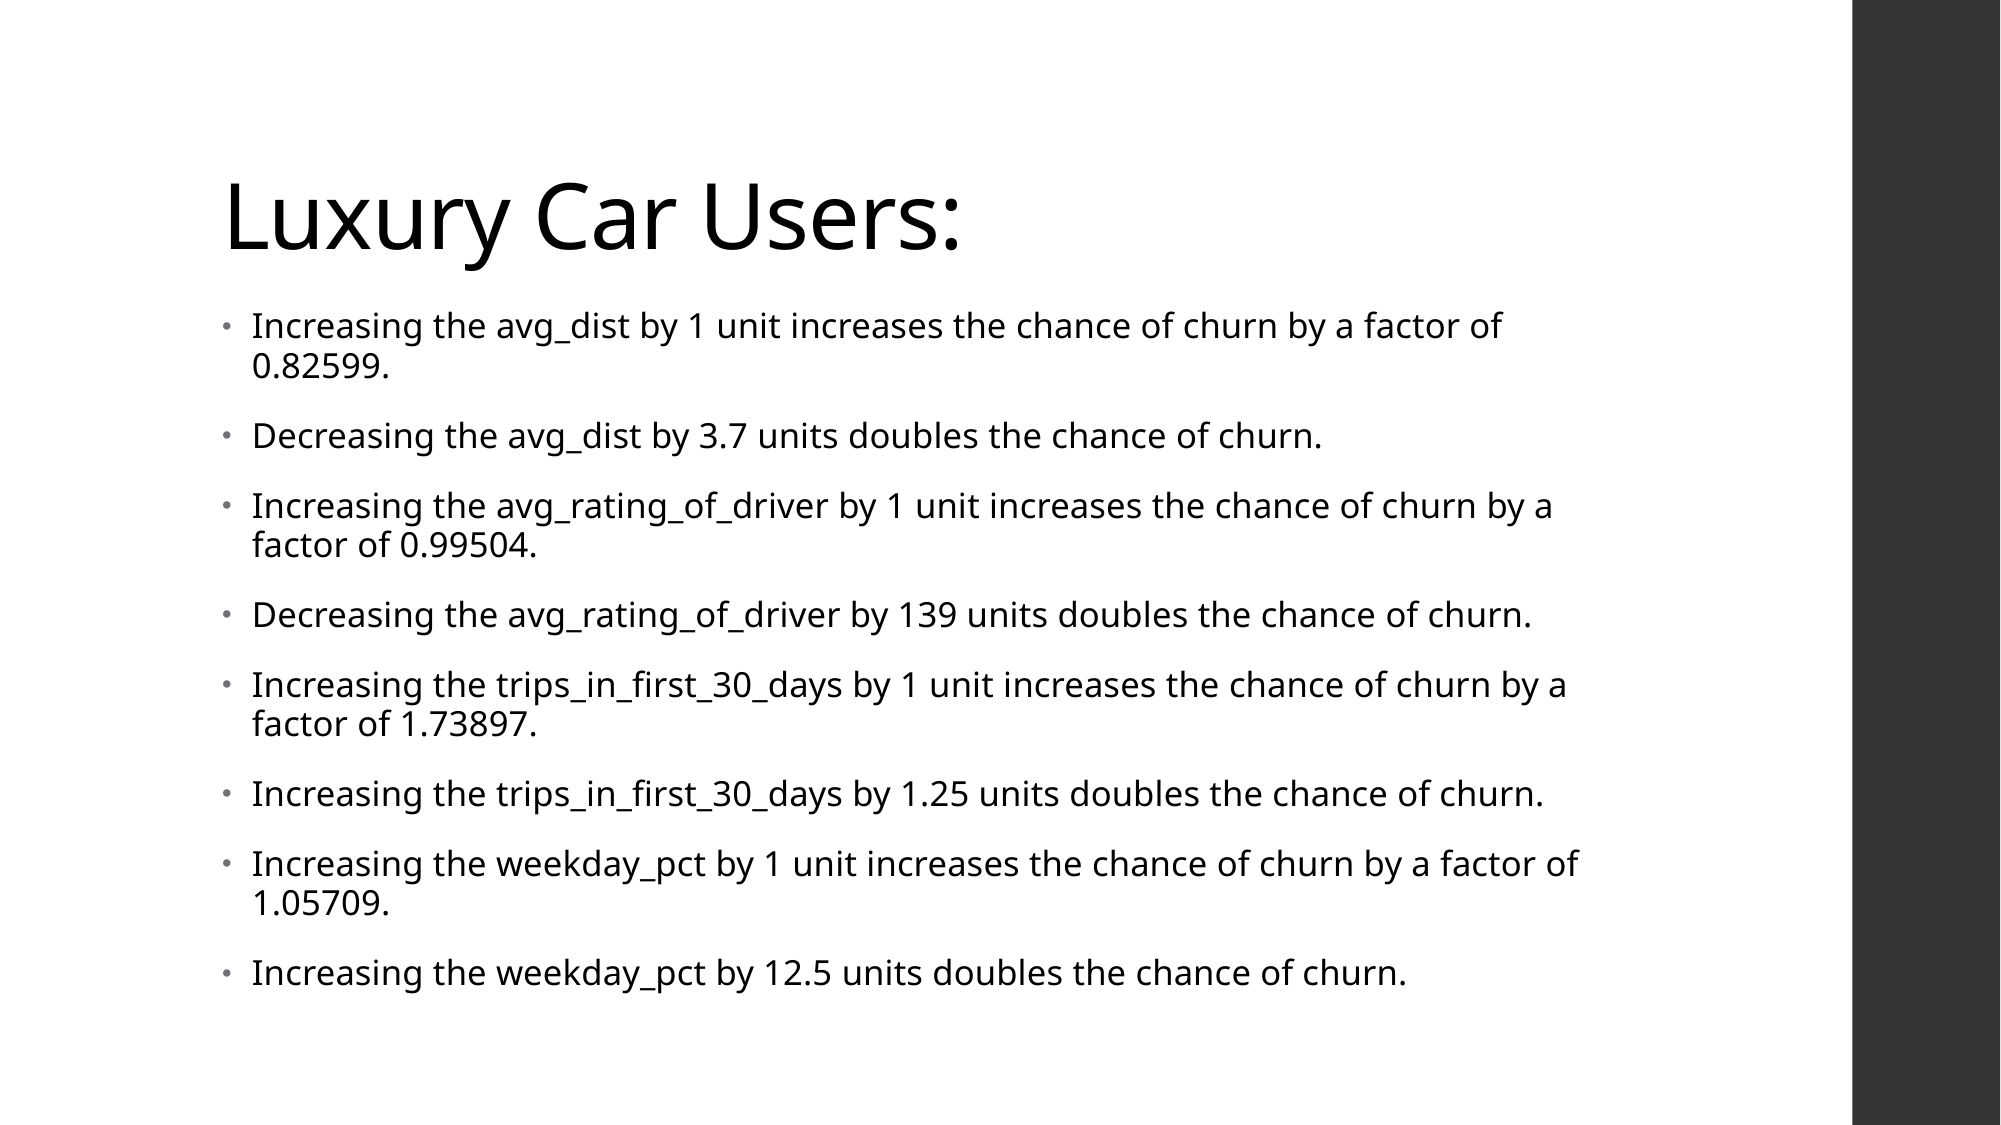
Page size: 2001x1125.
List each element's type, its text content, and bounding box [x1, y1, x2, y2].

title Luxury Car Users: [206, 60, 1797, 278]
list Increasing the avg_dist by 1 unit increases the chance of churn by a factor of 0.82599. Decreasing the avg_dist by 3.7 units doubles the chance of churn. Increasing the avg_rating_of_driver by 1 unit increases the chance of churn by a factor of 0.99504. Decreasing the avg_rating_of_driver by 139 units doubles the chance of churn. Increasing the trips_in_first_30_days by 1 unit increases the chance of churn by a factor of 1.73897. Increasing the trips_in_first_30_days by 1.25 units doubles the chance of churn. Increasing the weekday_pct by 1 unit increases the chance of churn by a factor of 1.05709. Increasing the weekday_pct by 12.5 units doubles the chance of churn. [206, 299, 1617, 1014]
